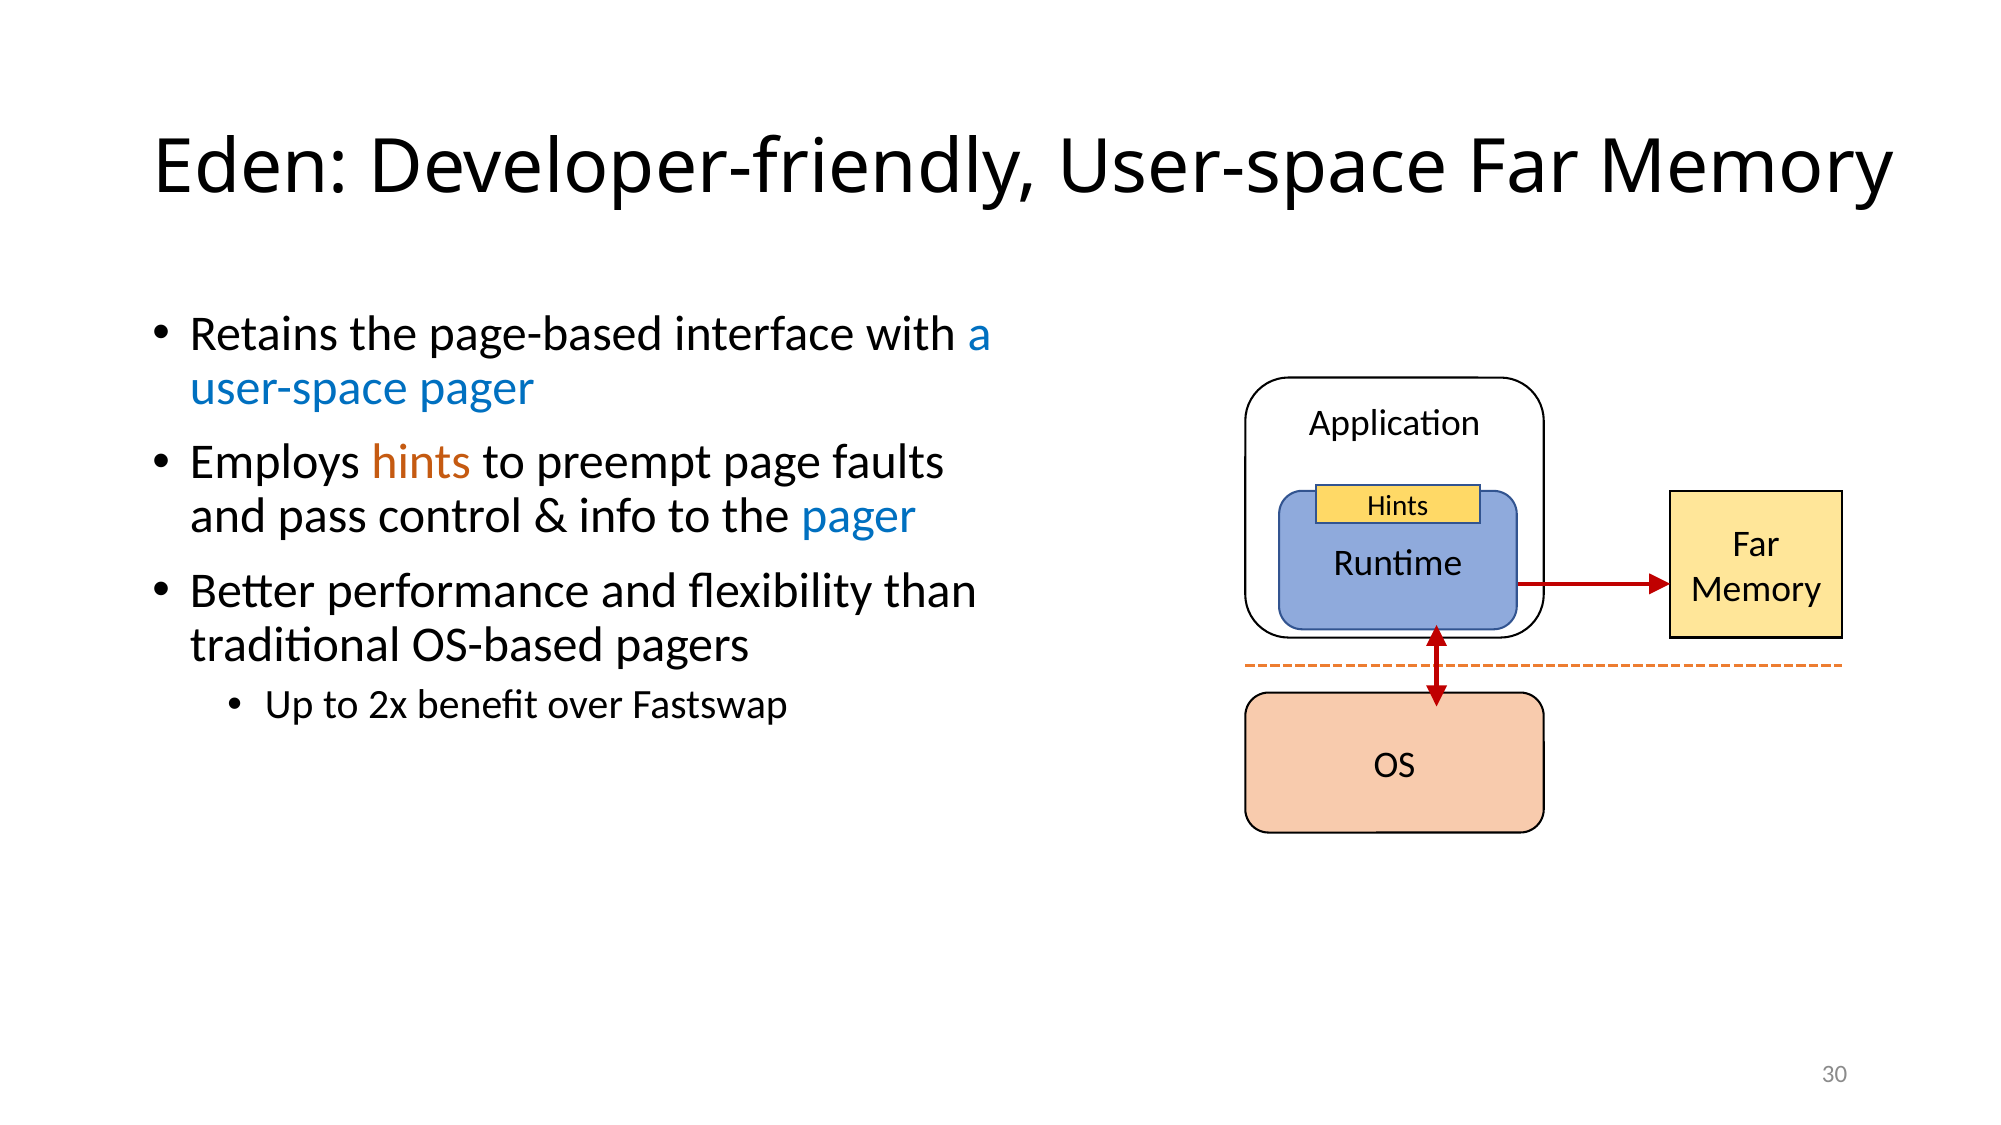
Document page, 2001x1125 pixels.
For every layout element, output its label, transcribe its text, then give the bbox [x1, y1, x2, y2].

text_box Runtime [1278, 489, 1518, 631]
text_box Hints [1315, 484, 1481, 524]
text_box Application [1244, 376, 1545, 639]
slide_number 30 [1412, 1042, 1863, 1103]
title Eden: Developer-friendly, User-space Far Memory [137, 59, 1968, 278]
text_box OS [1244, 691, 1545, 834]
list Retains the page-based interface with a user-space pager Employs hints to preempt page faults and pass control & info to the pager Better performance and flexibility than traditional OS-based pagers Up to 2x benefit over Fastswap [137, 299, 1031, 1014]
text_box Far Memory [1669, 490, 1843, 639]
